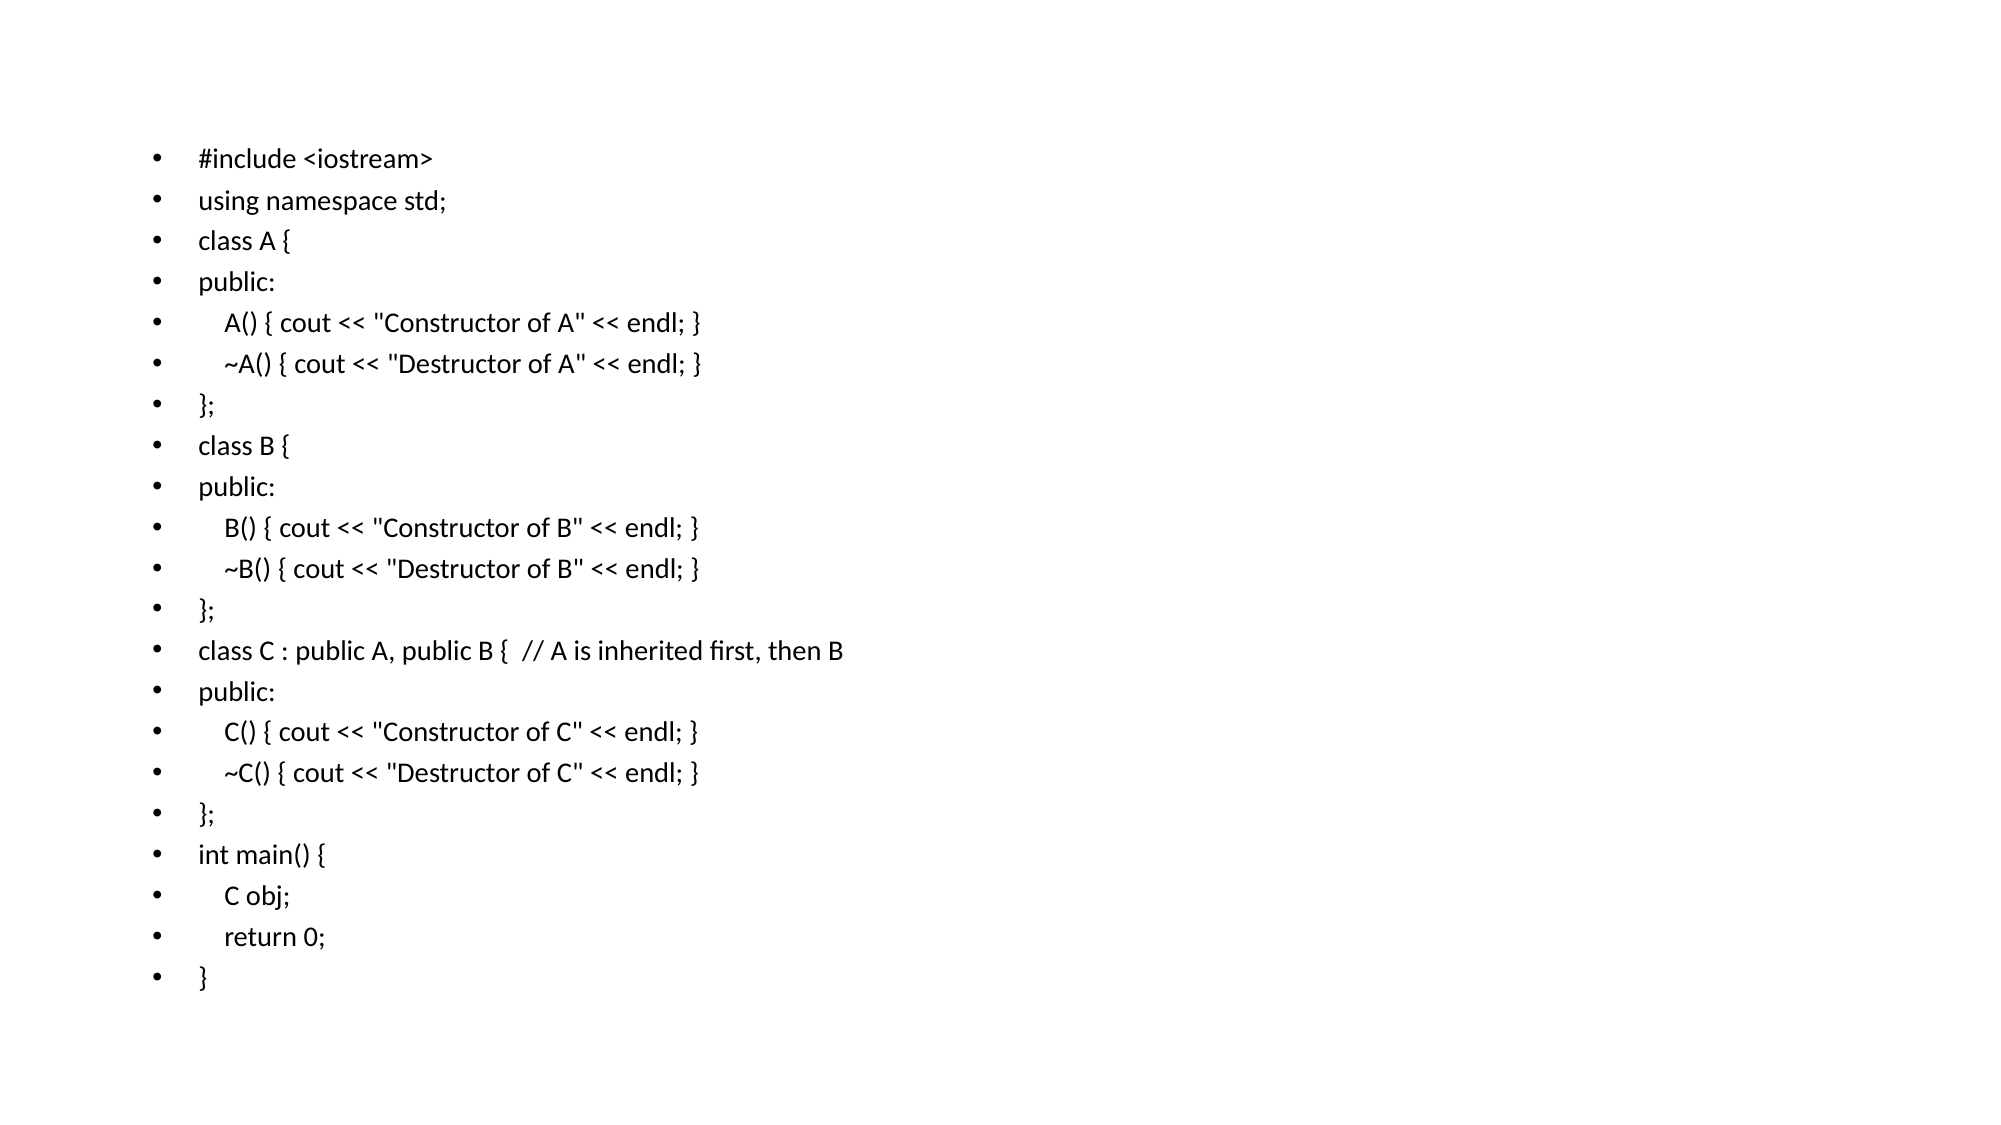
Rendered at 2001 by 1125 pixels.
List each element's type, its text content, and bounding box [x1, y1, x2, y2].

list #include <iostream> using namespace std; class A { public: A() { cout << "Constructor of A" << endl; } ~A() { cout << "Destructor of A" << endl; } }; class B { public: B() { cout << "Constructor of B" << endl; } ~B() { cout << "Destructor of B" << endl; } }; class C : public A, public B { // A is inherited first, then B public: C() { cout << "Constructor of C" << endl; } ~C() { cout << "Destructor of C" << endl; } }; int main() { C obj; return 0; } [137, 136, 1863, 1014]
